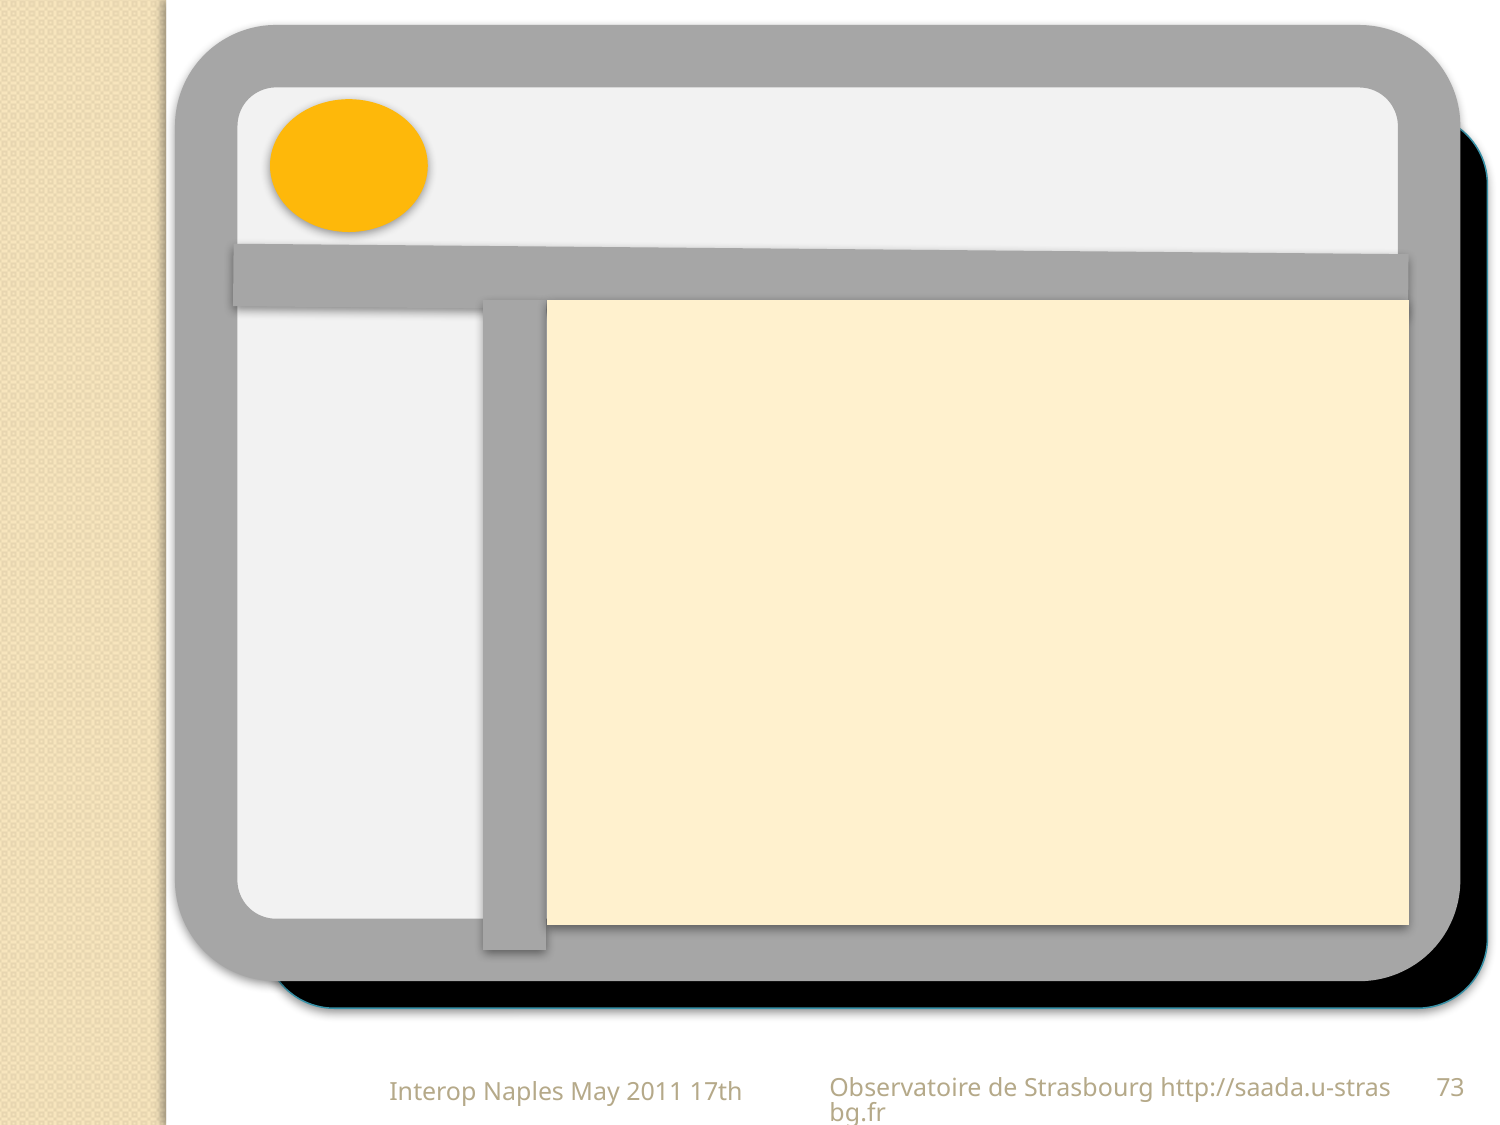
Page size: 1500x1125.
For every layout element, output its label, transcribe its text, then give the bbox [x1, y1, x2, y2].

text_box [205, 55, 1488, 1009]
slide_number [338, 1034, 765, 1113]
footer Observatoire de Strasbourg http://saada.u-strasbg.fr [814, 1034, 1413, 1113]
slide_number 73 [1413, 1034, 1488, 1113]
